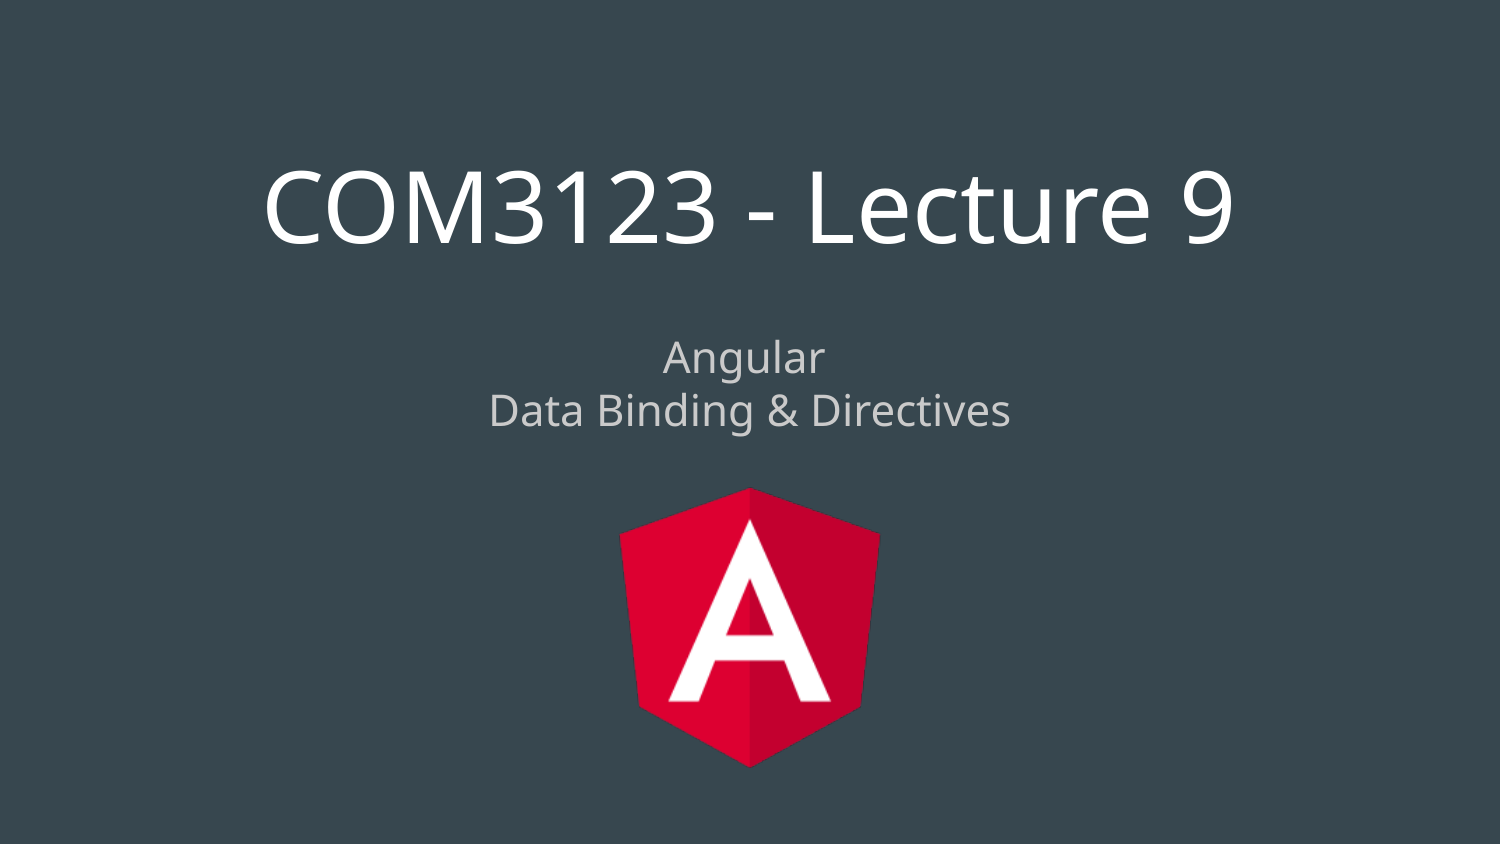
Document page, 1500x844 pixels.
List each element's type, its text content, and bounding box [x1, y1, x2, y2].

picture [575, 446, 925, 796]
text_box COM3123 - Lecture 9 [51, 122, 1449, 279]
text_box Angular Data Binding & Directives [51, 314, 1449, 445]
